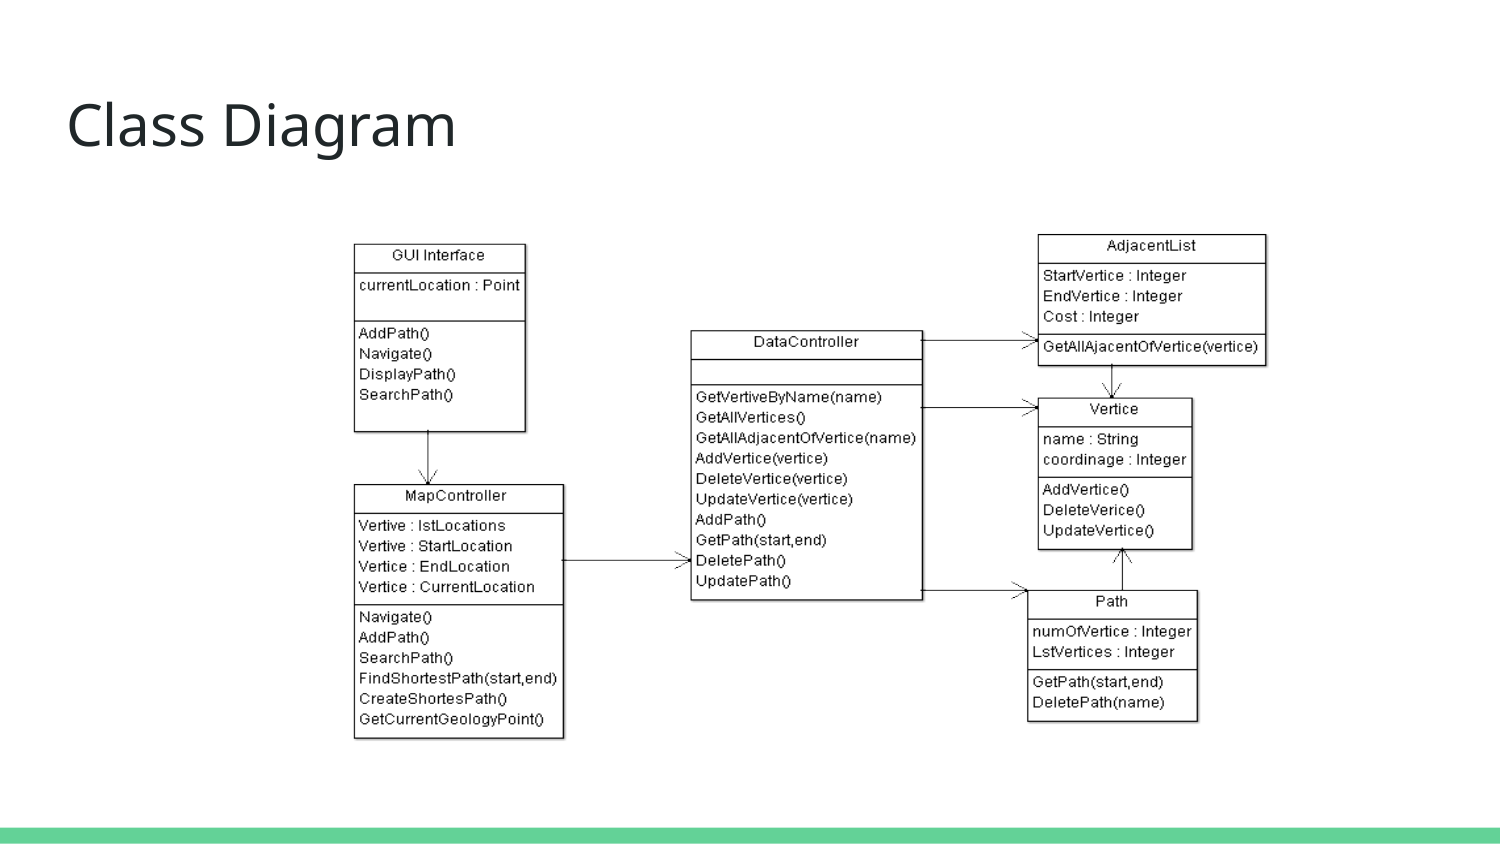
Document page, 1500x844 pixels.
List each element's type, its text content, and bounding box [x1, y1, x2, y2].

picture [317, 220, 1298, 781]
title Class Diagram [51, 72, 1449, 167]
